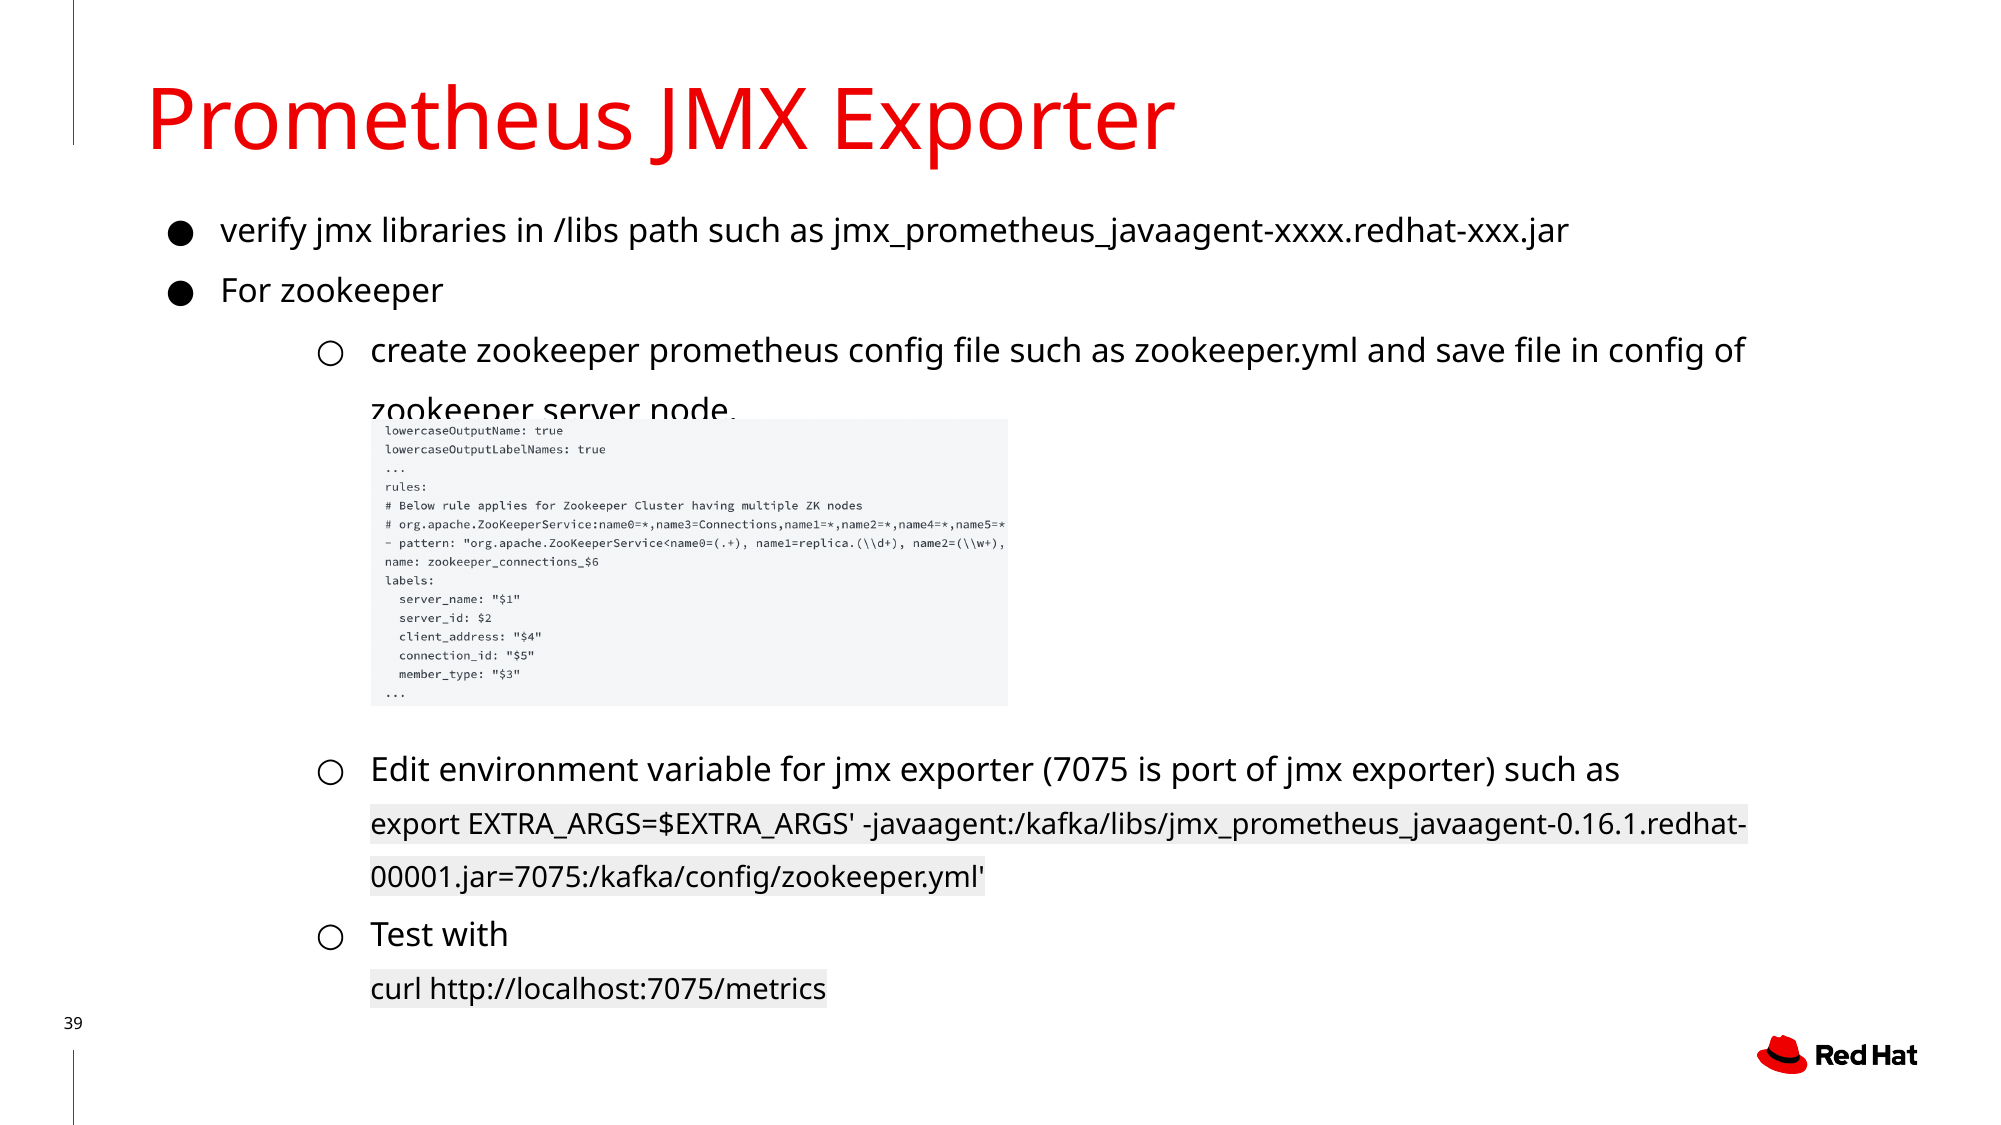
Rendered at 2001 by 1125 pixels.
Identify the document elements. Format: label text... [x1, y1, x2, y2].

picture [1757, 1035, 1918, 1074]
picture [371, 419, 1008, 706]
title Prometheus JMX Exporter [73, 0, 1926, 189]
title verify jmx libraries in /libs path such as jmx_prometheus_javaagent-xxxx.redhat-xxx.jar For zookeeper create zookeeper prometheus config file such as zookeeper.yml and save file in config of zookeeper server node. Edit environment variable for jmx exporter (7075 is port of jmx exporter) such as export EXTRA_ARGS=$EXTRA_ARGS' -javaagent:/kafka/libs/jmx_prometheus_javaagent-0.16.1.redhat-00001.jar=7075:/kafka/config/zookeeper.yml' Test with curl http://localhost:7075/metrics [73, 189, 1926, 872]
slide_number ‹#› [13, 1012, 134, 1036]
